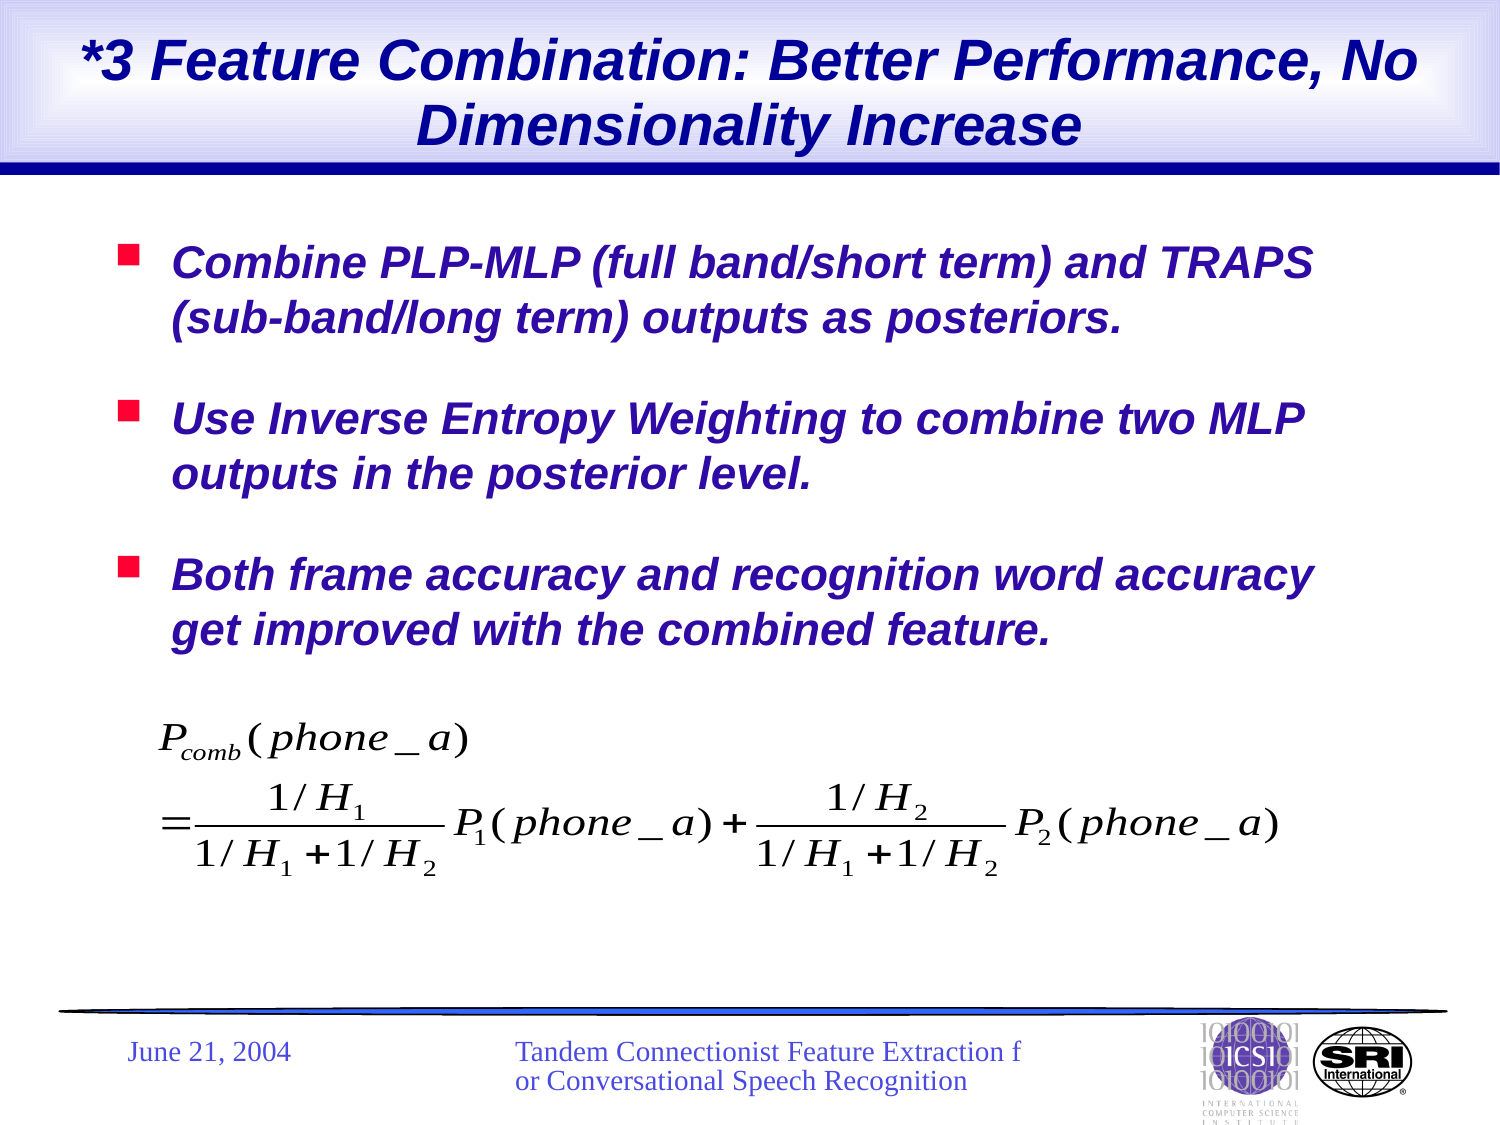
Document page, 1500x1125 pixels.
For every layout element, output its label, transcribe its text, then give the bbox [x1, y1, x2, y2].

list Combine PLP-MLP (full band/short term) and TRAPS (sub-band/long term) outputs as posteriors. Use Inverse Entropy Weighting to combine two MLP outputs in the posterior level. Both frame accuracy and recognition word accuracy get improved with the combined feature. [99, 224, 1376, 680]
picture [1312, 1024, 1413, 1100]
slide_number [112, 1024, 426, 1101]
footer Tandem Connectionist Feature Extraction for Conversational Speech Recognition [499, 1024, 1049, 1101]
picture [1200, 1017, 1298, 1125]
title *3 Feature Combination: Better Performance, No Dimensionality Increase [0, 0, 1500, 188]
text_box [149, 712, 1288, 885]
